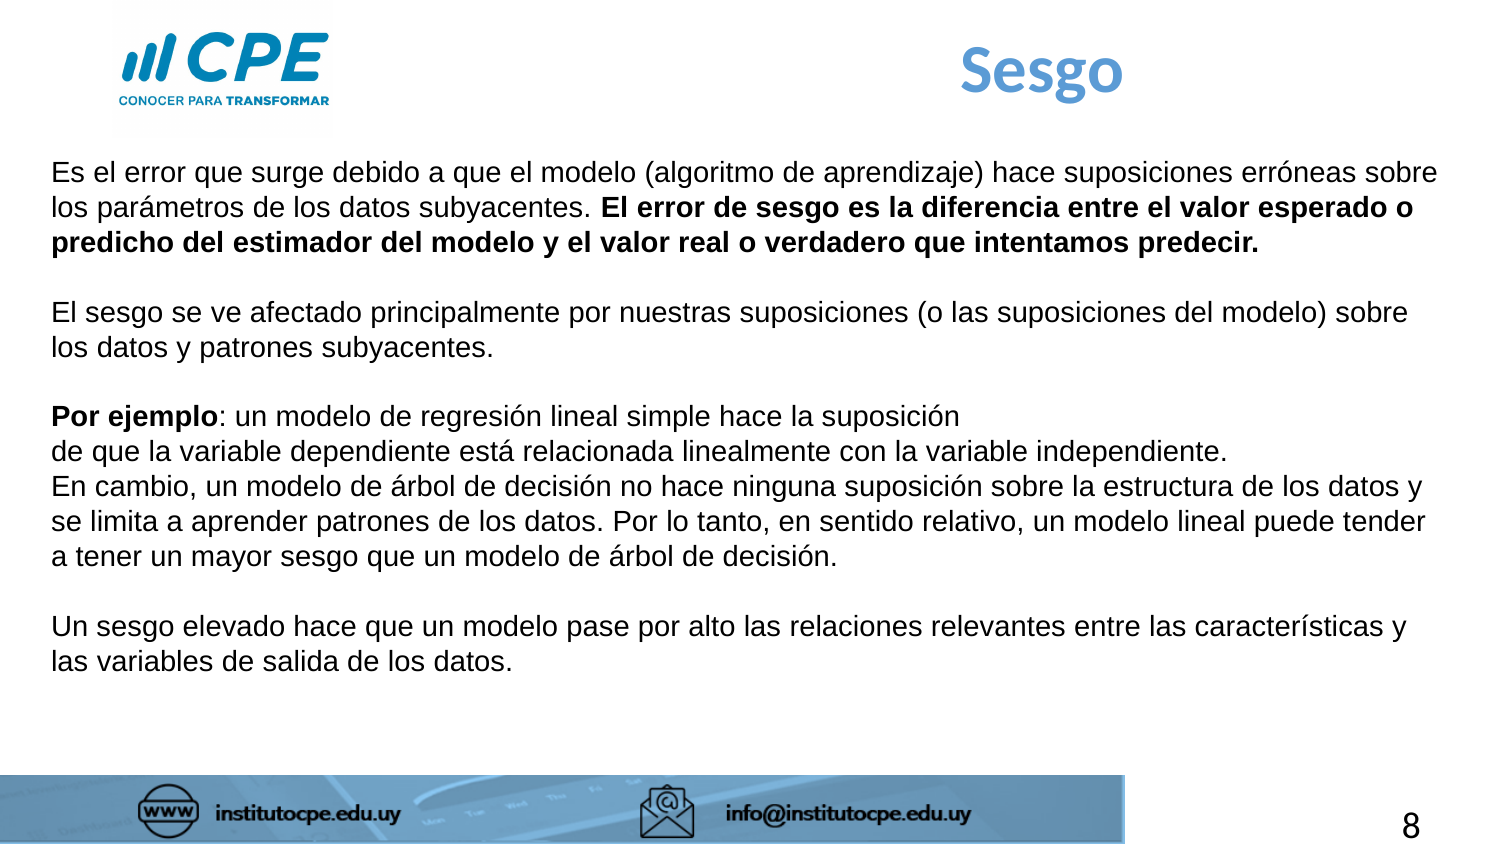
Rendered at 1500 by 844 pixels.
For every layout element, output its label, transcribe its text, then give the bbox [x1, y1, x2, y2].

picture [112, 0, 333, 139]
title Sesgo [648, 29, 1437, 112]
text_box ‹#› [1386, 793, 1500, 826]
text_box Es el error que surge debido a que el modelo (algoritmo de aprendizaje) hace suposiciones erróneas sobre los parámetros de los datos subyacentes. El error de sesgo es la diferencia entre el valor esperado o predicho del estimador del modelo y el valor real o verdadero que intentamos predecir. El sesgo se ve afectado principalmente por nuestras suposiciones (o las suposiciones del modelo) sobre los datos y patrones subyacentes. Por ejemplo: un modelo de regresión lineal simple hace la suposición de que la variable dependiente está relacionada linealmente con la variable independiente. En cambio, un modelo de árbol de decisión no hace ninguna suposición sobre la estructura de los datos y se limita a aprender patrones de los datos. Por lo tanto, en sentido relativo, un modelo lineal puede tender a tener un mayor sesgo que un modelo de árbol de decisión. Un sesgo elevado hace que un modelo pase por alto las relaciones relevantes entre las características y las variables de salida de los datos. [36, 138, 1467, 728]
picture [0, 775, 1126, 844]
